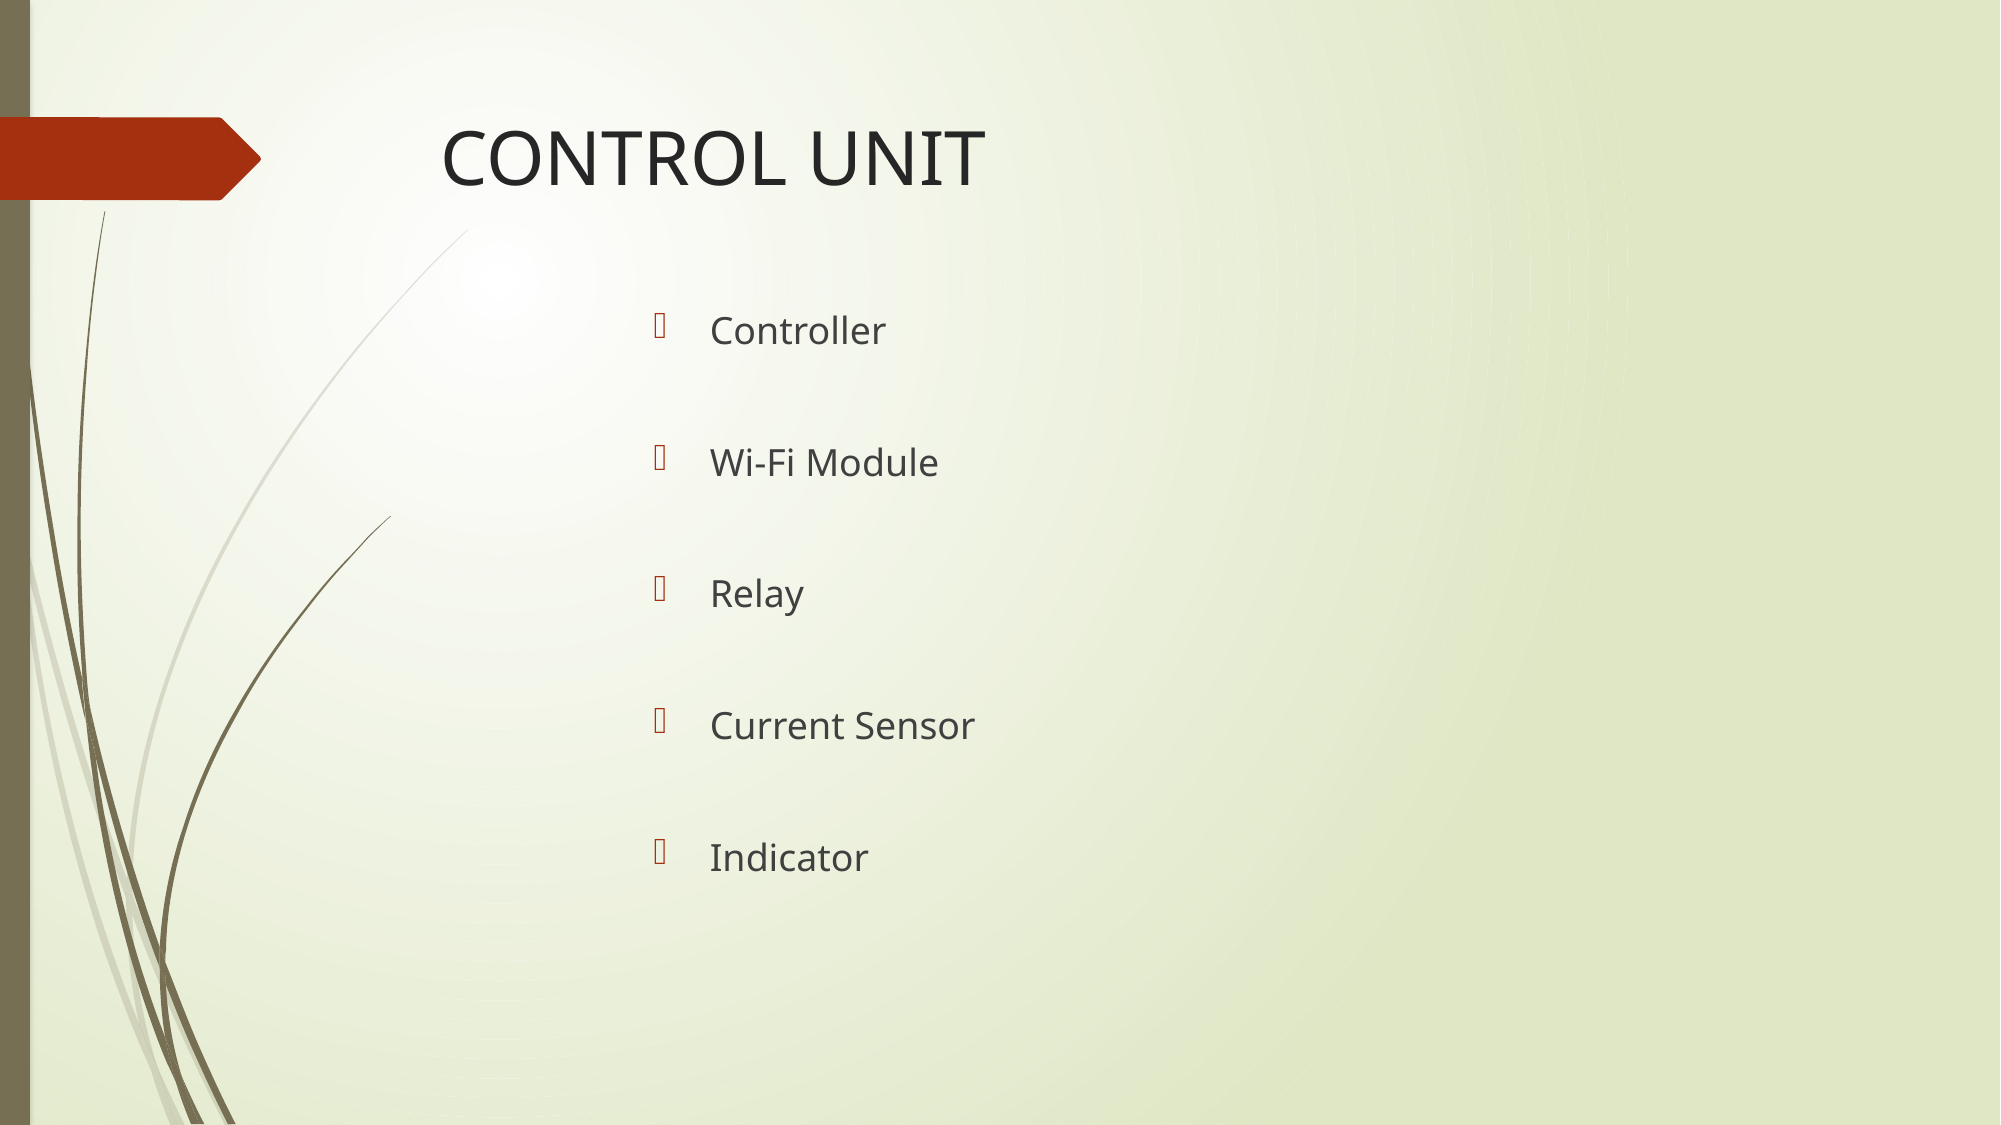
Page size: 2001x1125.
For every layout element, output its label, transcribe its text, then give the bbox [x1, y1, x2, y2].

title CONTROL UNIT [425, 102, 1888, 313]
list Controller Wi-Fi Module Relay Current Sensor Indicator [638, 299, 1863, 1014]
